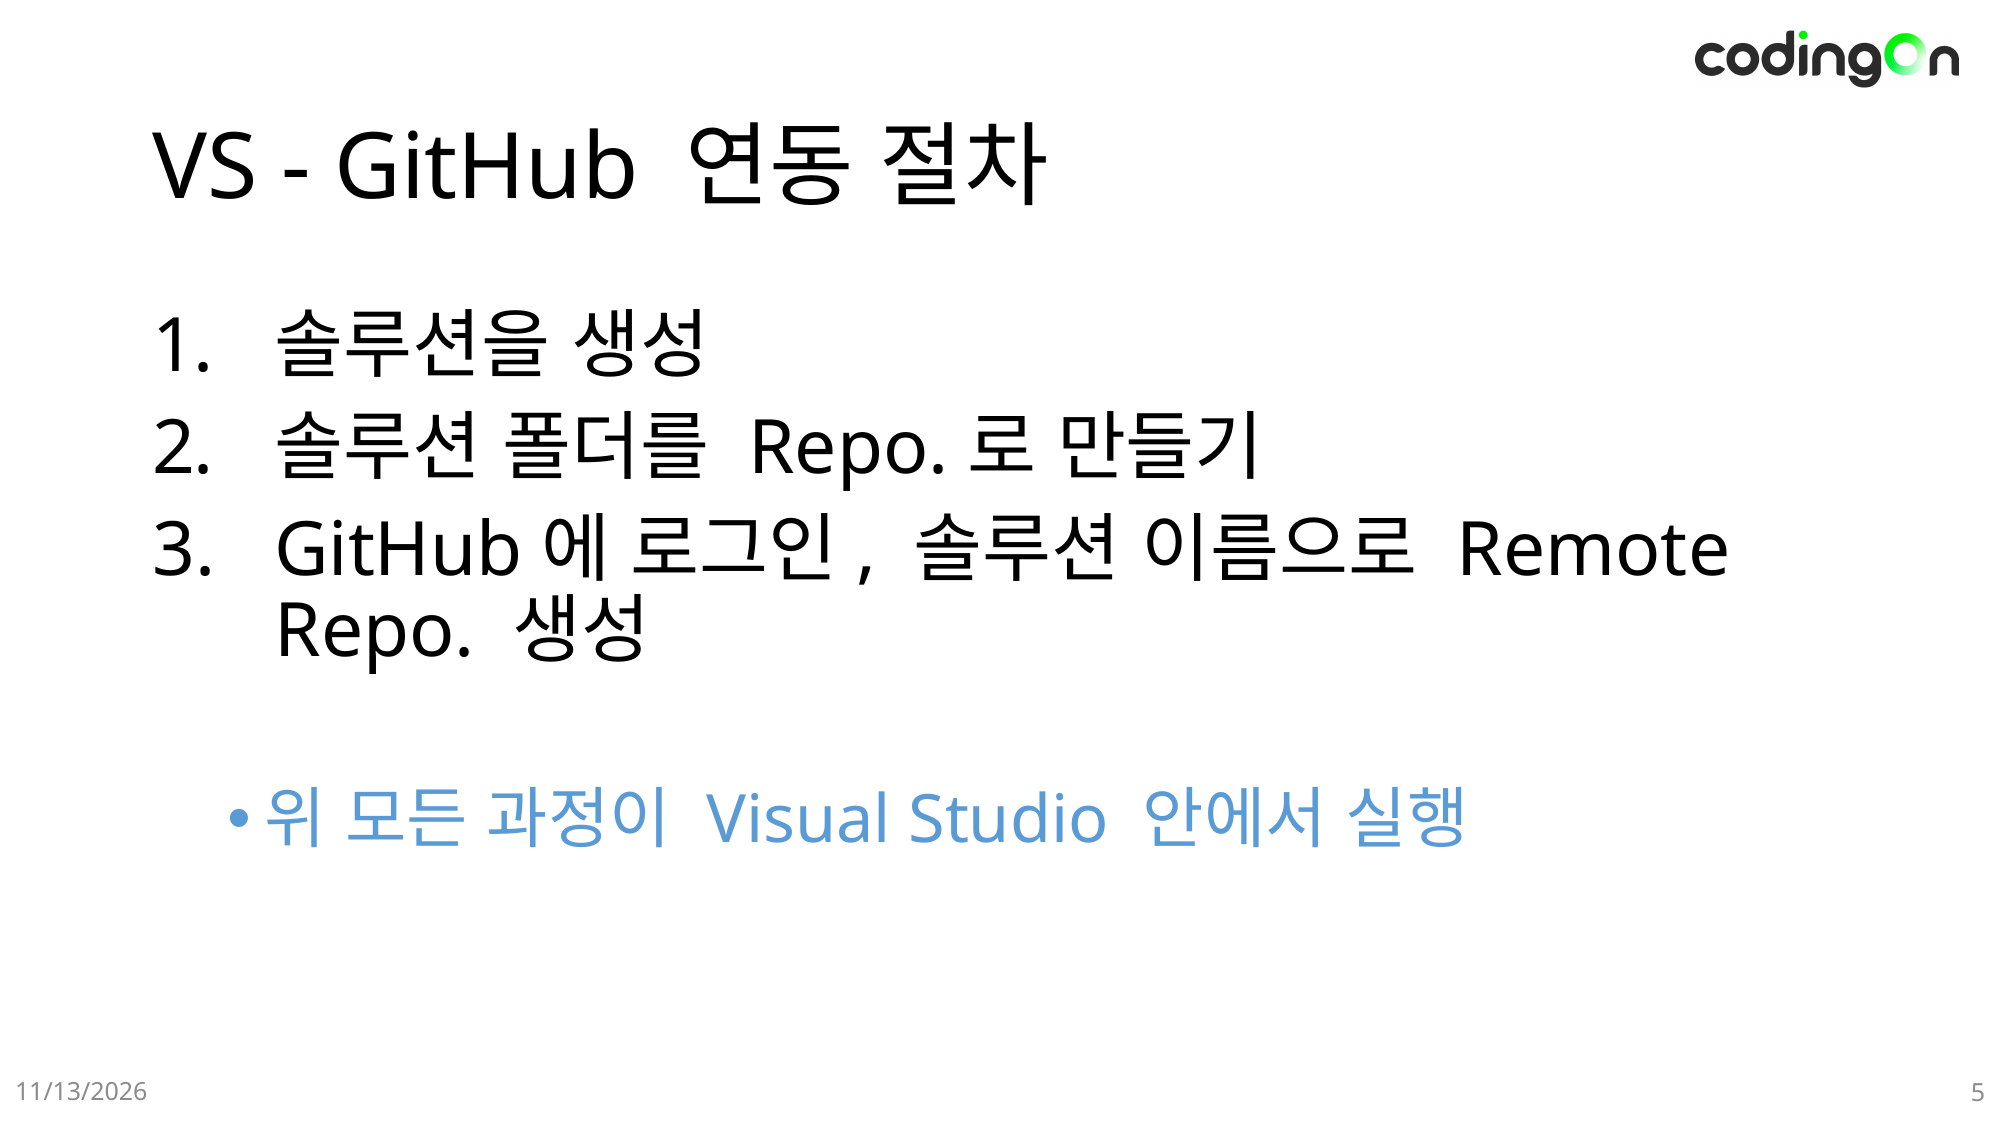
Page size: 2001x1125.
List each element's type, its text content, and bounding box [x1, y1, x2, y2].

list 솔루션을 생성 솔루션 폴더를 Repo.로 만들기 GitHub에 로그인, 솔루션 이름으로 Remote Repo. 생성 위 모든 과정이 Visual Studio 안에서 실행 [137, 299, 1863, 1014]
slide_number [0, 1062, 450, 1123]
title VS - GitHub 연동 절차 [137, 59, 1863, 278]
picture [1695, 30, 1959, 88]
slide_number 5 [1550, 1063, 2000, 1124]
